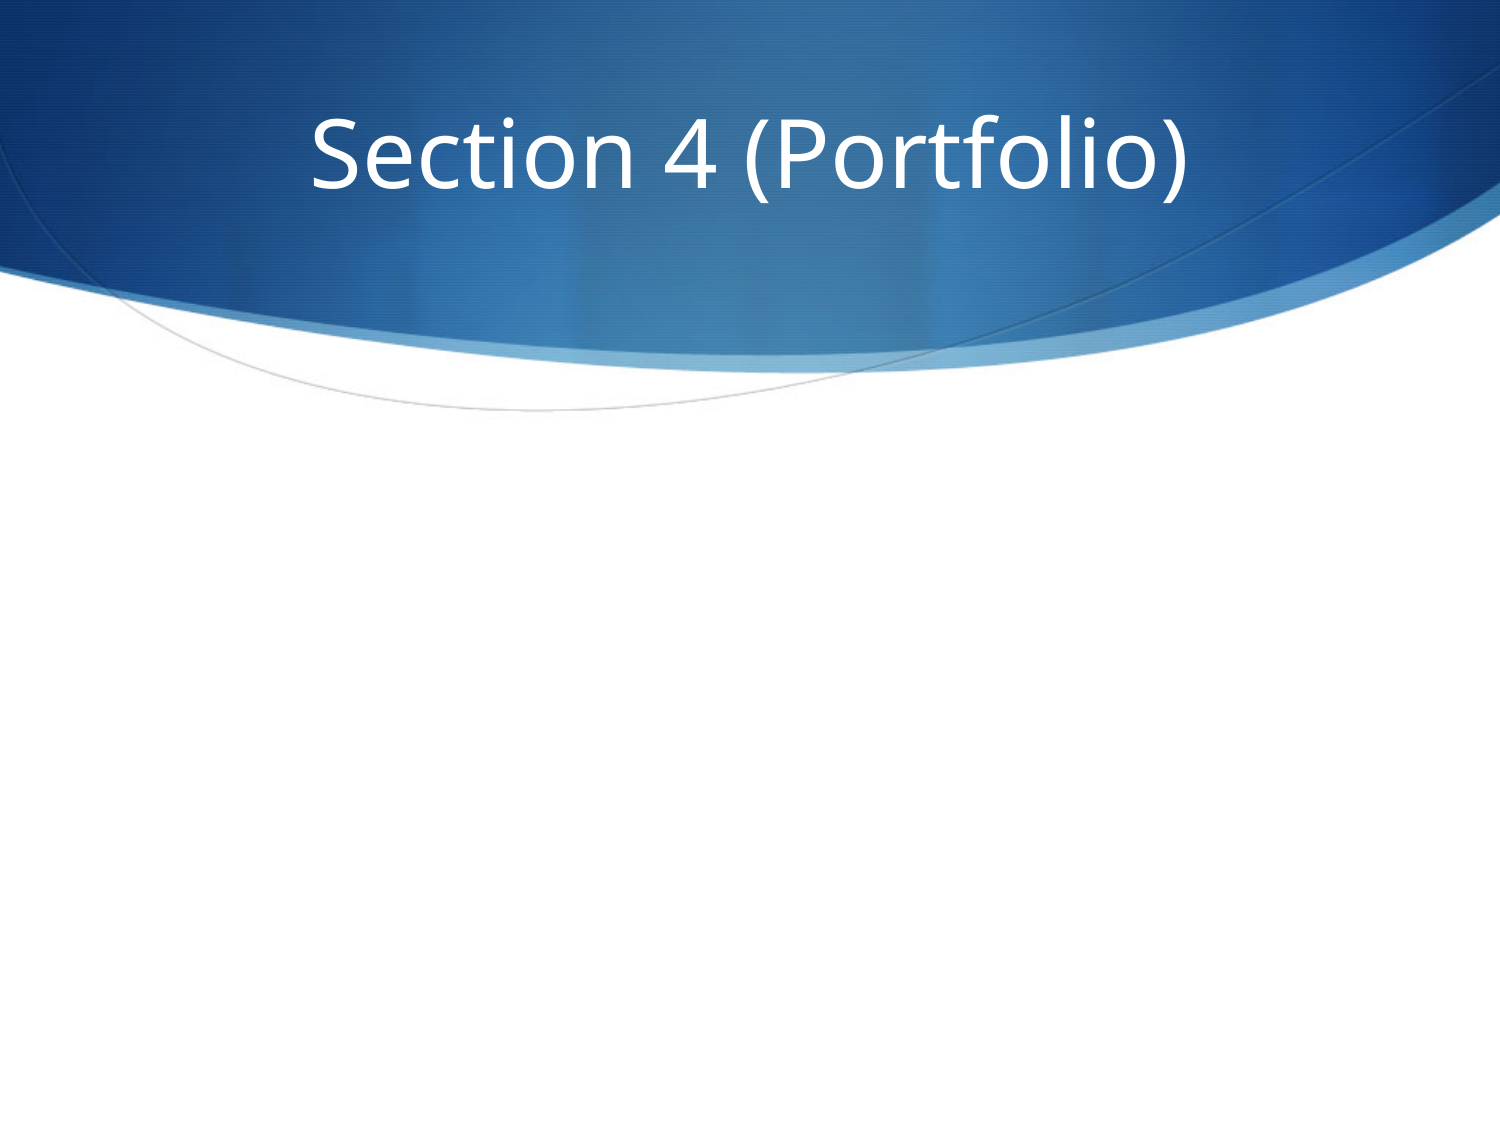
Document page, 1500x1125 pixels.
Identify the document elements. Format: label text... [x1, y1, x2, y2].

picture [0, 0, 1500, 1125]
title Section 4 (Portfolio) [75, 56, 1425, 245]
